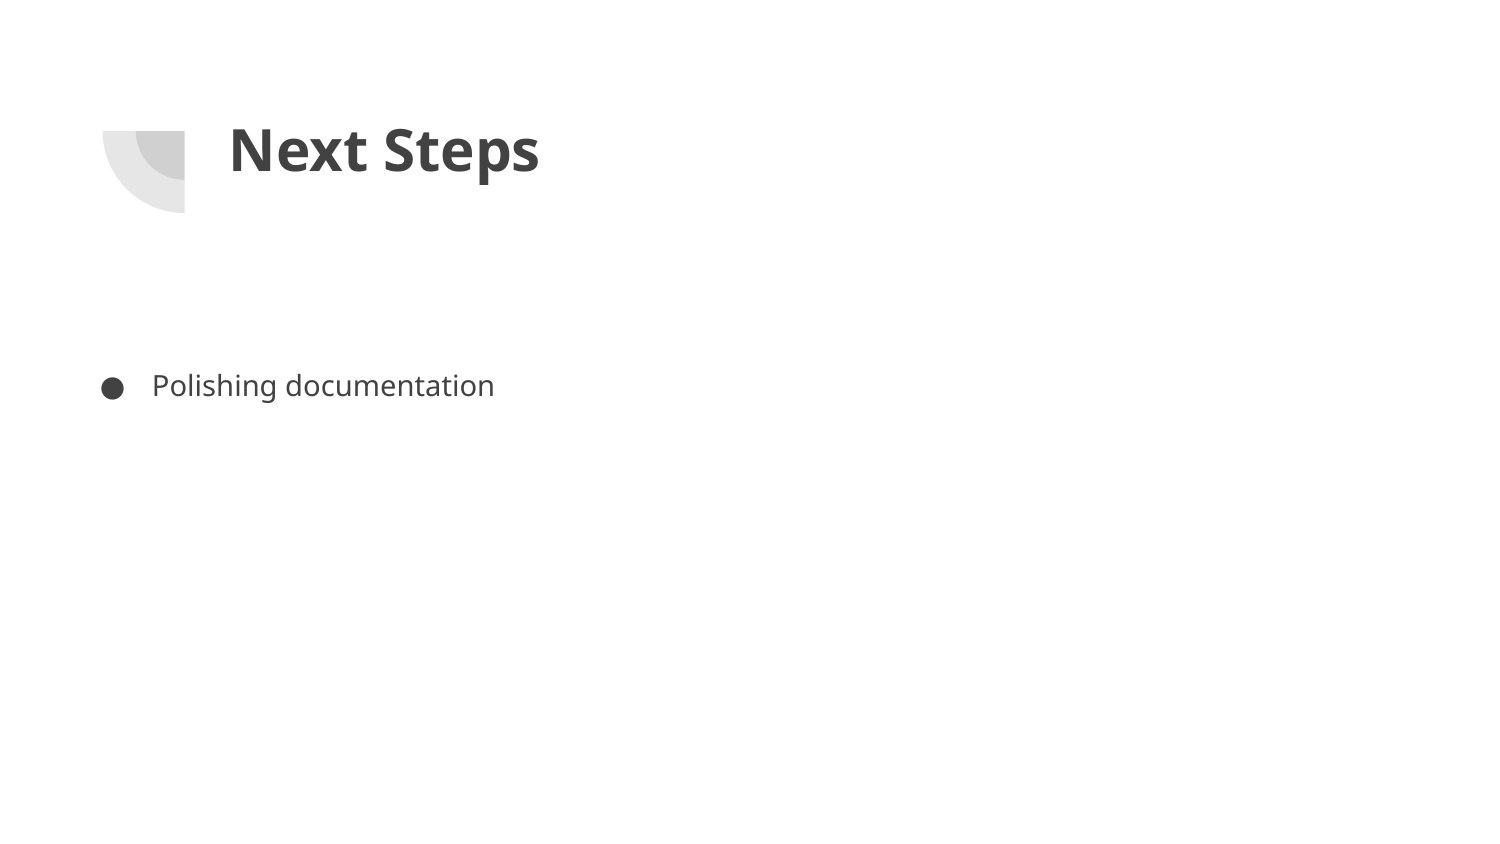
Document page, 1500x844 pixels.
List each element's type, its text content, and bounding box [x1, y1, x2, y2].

title Next Steps [213, 98, 1368, 263]
list Polishing documentation [61, 286, 783, 704]
